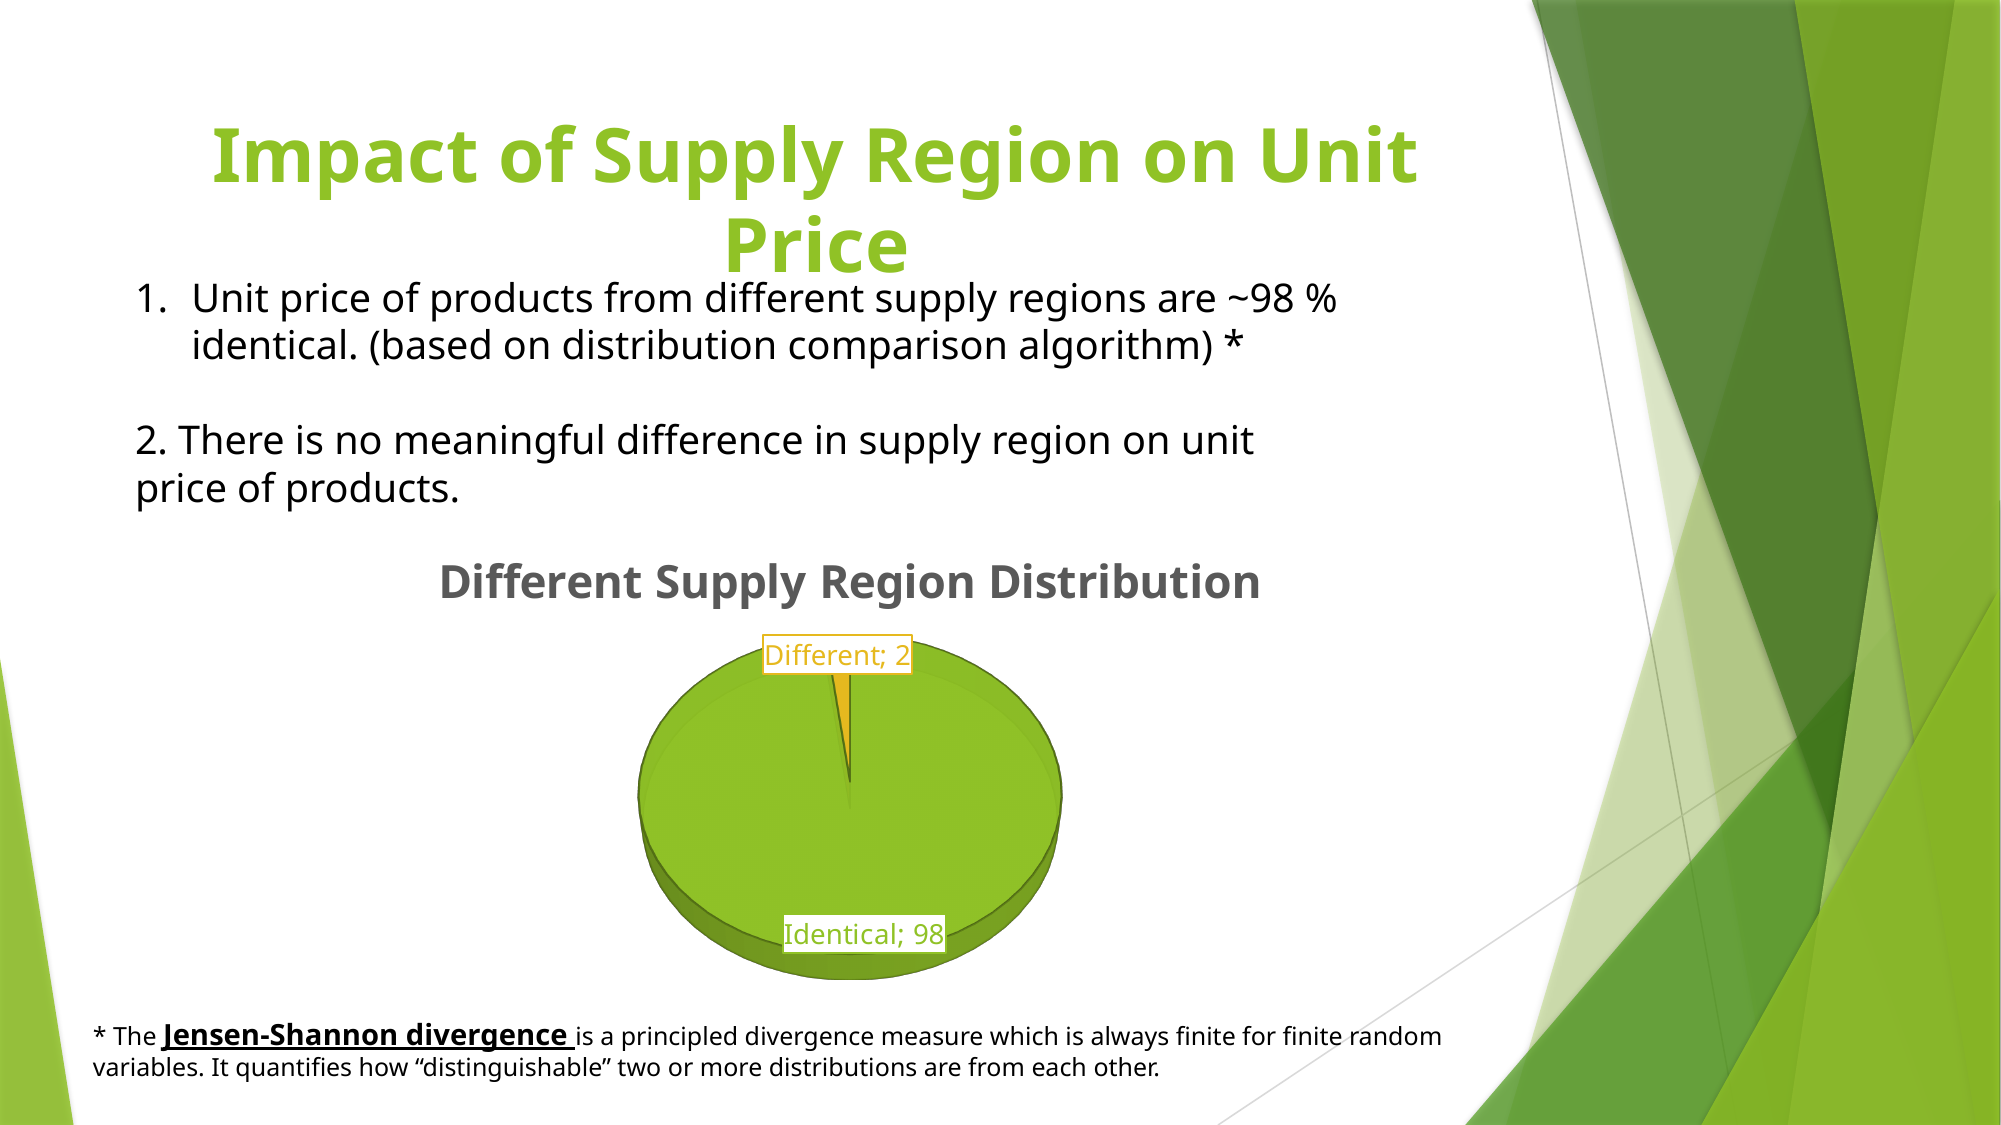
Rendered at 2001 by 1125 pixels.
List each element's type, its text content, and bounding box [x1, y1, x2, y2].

text_box Unit price of products from different supply regions are ~98 % identical. (based on distribution comparison algorithm) * 2. There is no meaningful difference in supply region on unit price of products. [120, 265, 1358, 658]
text_box * The Jensen-Shannon divergence is a principled divergence measure which is always finite for finite random variables. It quantifies how “distinguishable” two or more distributions are from each other. [78, 1008, 1540, 1089]
chart [216, 518, 1484, 989]
title Impact of Supply Region on Unit Price [111, 99, 1522, 252]
